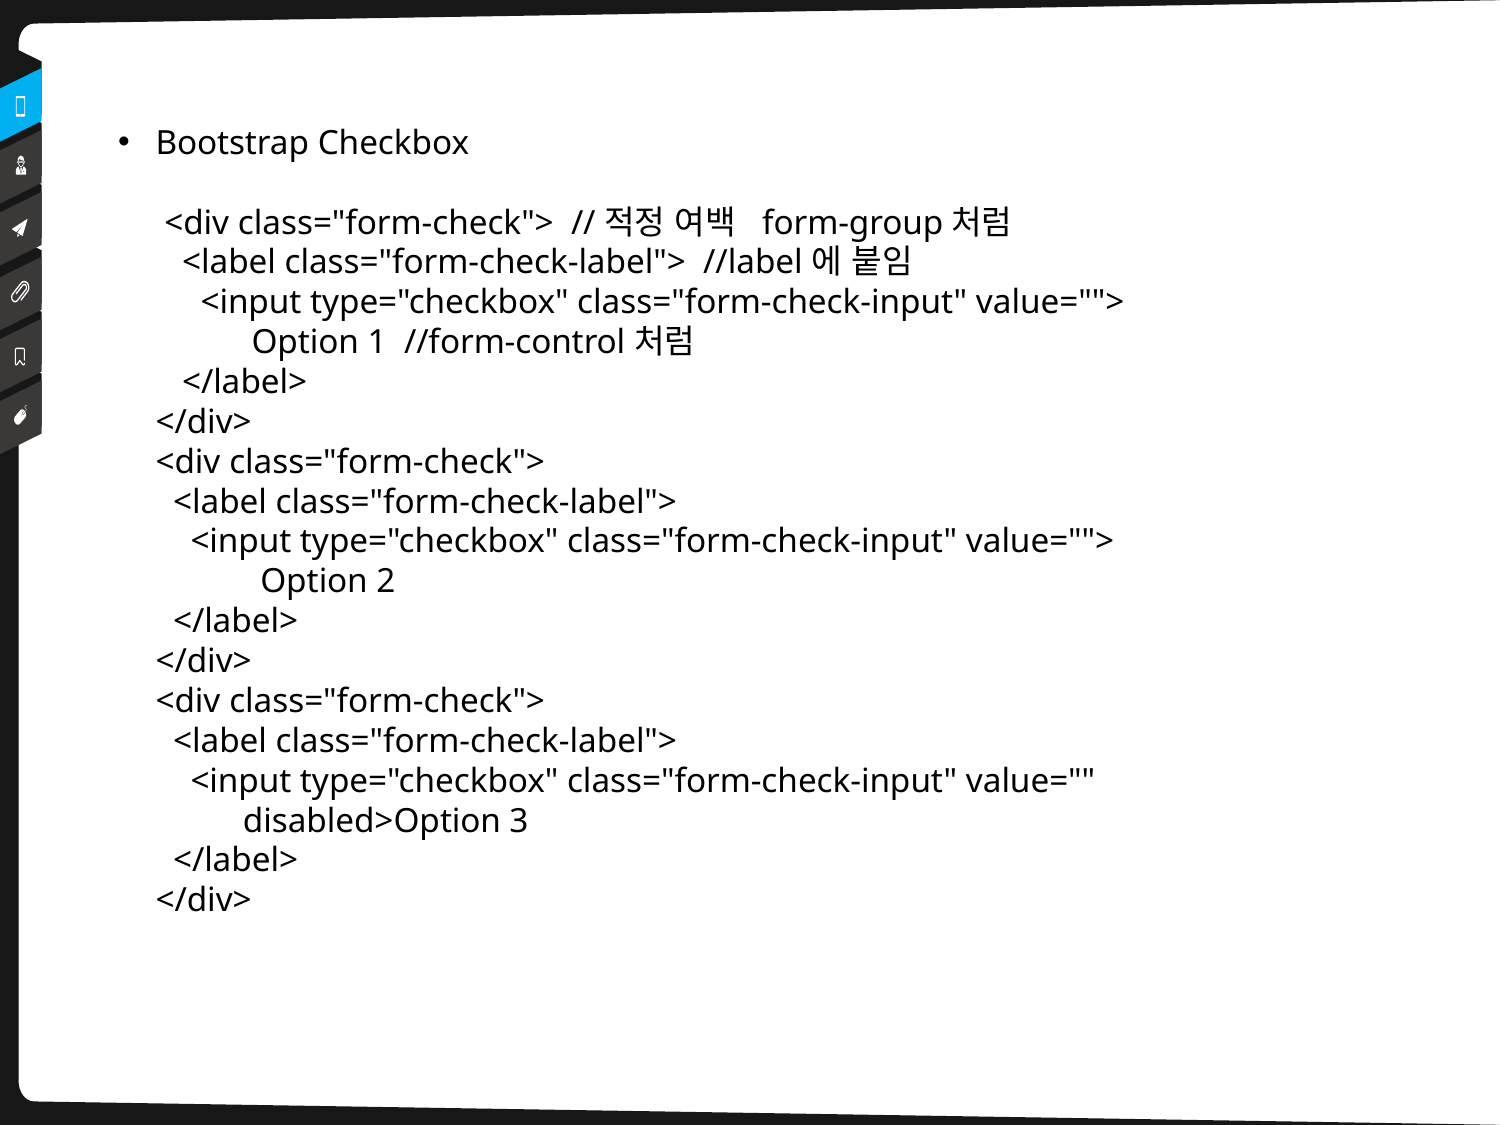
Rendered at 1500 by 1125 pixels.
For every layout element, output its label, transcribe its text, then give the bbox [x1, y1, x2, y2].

list Bootstrap Checkbox <div class="form-check"> //적정 여백 form-group처럼 <label class="form-check-label"> //label에 붙임 <input type="checkbox" class="form-check-input" value=""> Option 1 //form-control처럼 </label> </div> <div class="form-check"> <label class="form-check-label"> <input type="checkbox" class="form-check-input" value=""> Option 2 </label> </div> <div class="form-check"> <label class="form-check-label"> <input type="checkbox" class="form-check-input" value="" disabled>Option 3 </label> </div> [103, 113, 1397, 1014]
